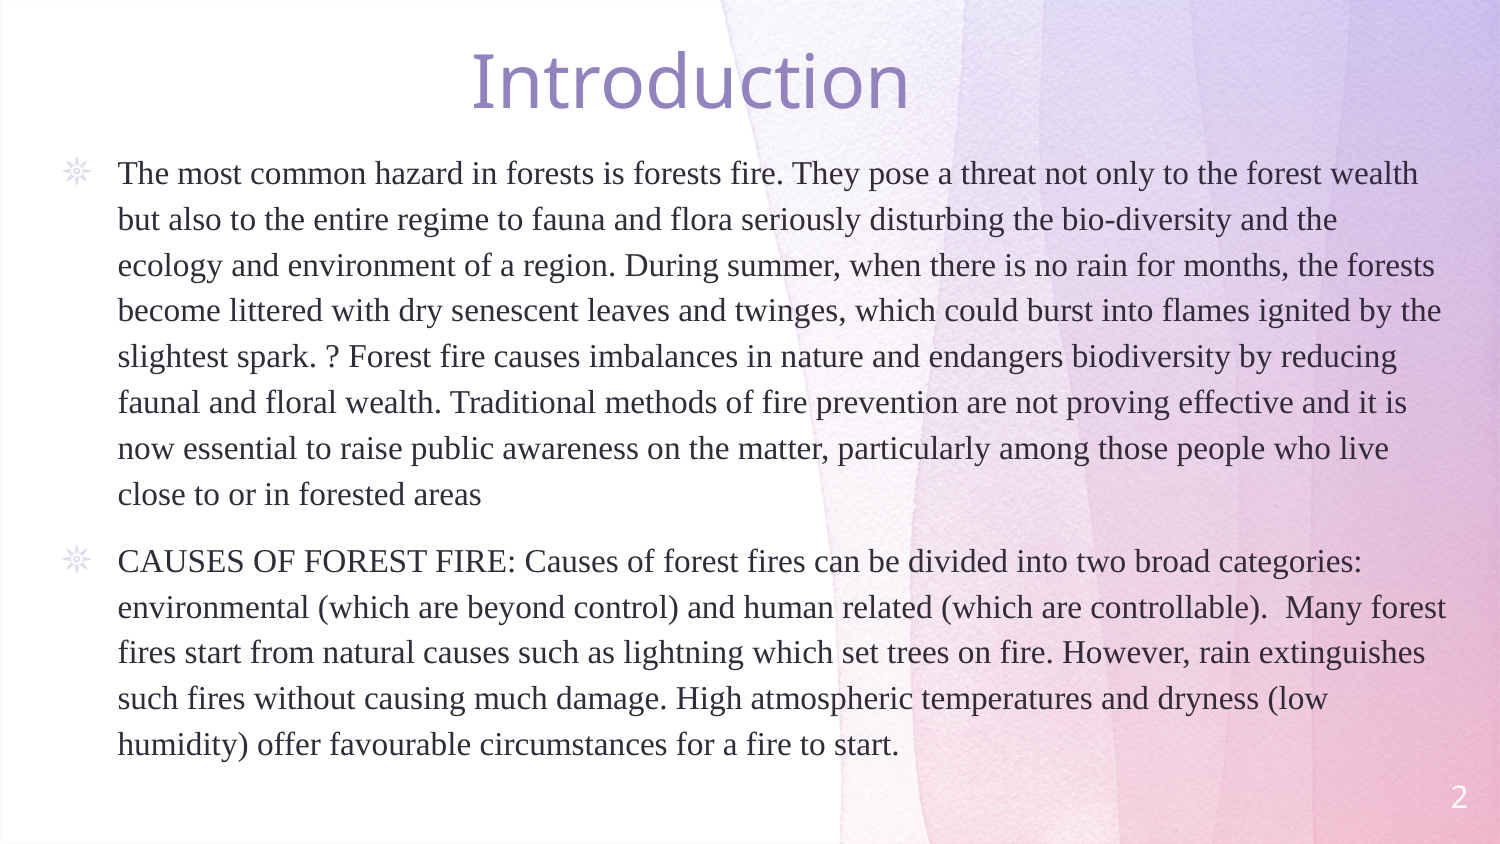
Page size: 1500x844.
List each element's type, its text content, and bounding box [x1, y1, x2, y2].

picture [0, 0, 1500, 844]
list The most common hazard in forests is forests fire. They pose a threat not only to the forest wealth but also to the entire regime to fauna and flora seriously disturbing the bio-diversity and the ecology and environment of a region. During summer, when there is no rain for months, the forests become littered with dry senescent leaves and twinges, which could burst into flames ignited by the slightest spark. ? Forest fire causes imbalances in nature and endangers biodiversity by reducing faunal and floral wealth. Traditional methods of fire prevention are not proving effective and it is now essential to raise public awareness on the matter, particularly among those people who live close to or in forested areas CAUSES OF FOREST FIRE: Causes of forest fires can be divided into two broad categories: environmental (which are beyond control) and human related (which are controllable). Many forest fires start from natural causes such as lightning which set trees on fire. However, rain extinguishes such fires without causing much damage. High atmospheric temperatures and dryness (low humidity) offer favourable circumstances for a fire to start. [42, 144, 1454, 817]
slide_number 2 [1378, 766, 1469, 832]
title Introduction [140, 36, 1143, 125]
list [140, 671, 1221, 782]
